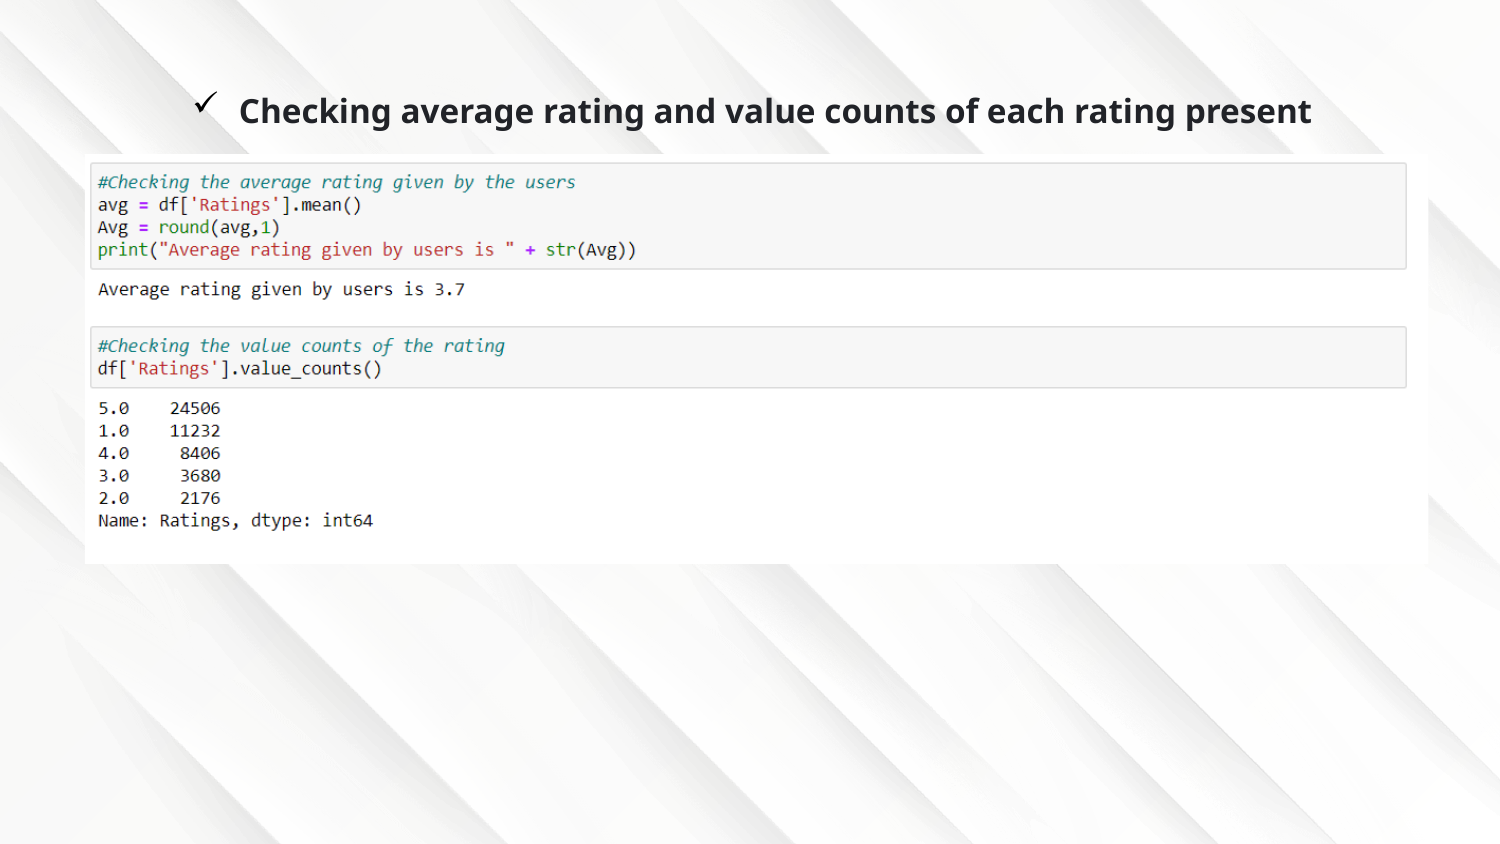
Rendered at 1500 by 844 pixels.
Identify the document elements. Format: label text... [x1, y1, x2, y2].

text_box Checking average rating and value counts of each rating present [177, 47, 1337, 138]
picture [0, 0, 1500, 844]
